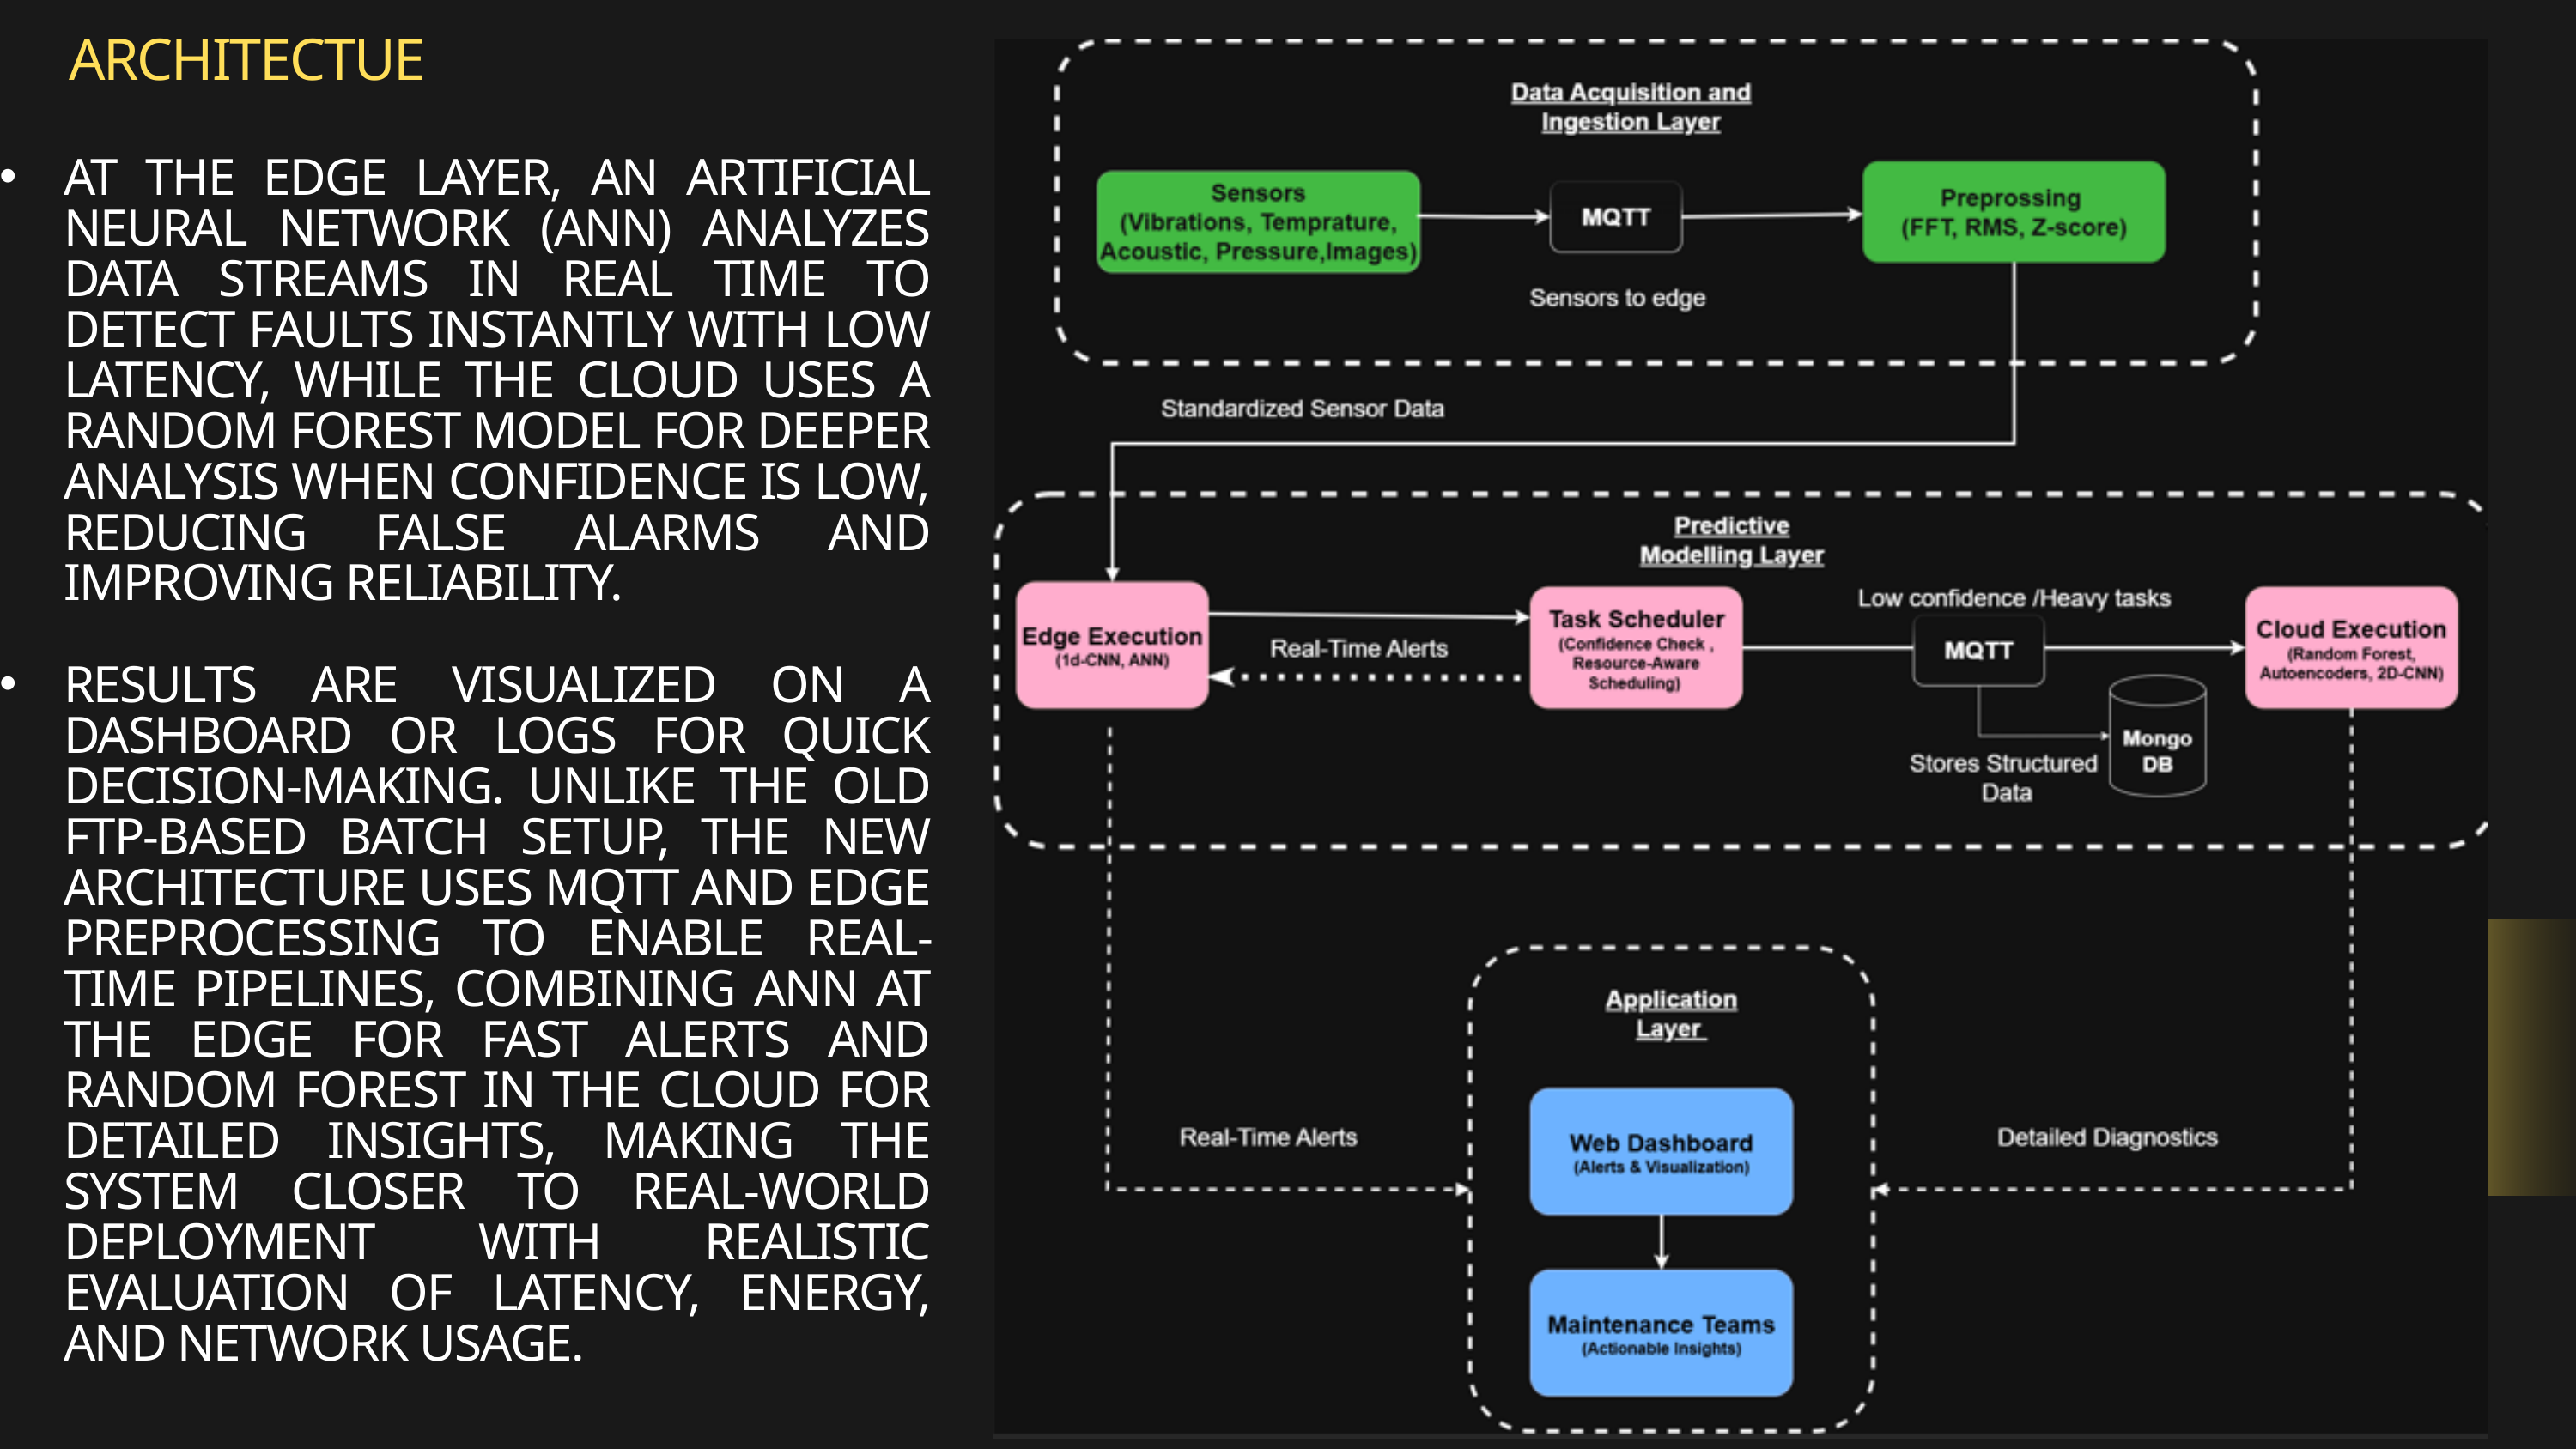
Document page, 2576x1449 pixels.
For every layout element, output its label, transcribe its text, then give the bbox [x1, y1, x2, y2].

text_box [2488, 919, 2576, 1196]
text_box AT THE EDGE LAYER, AN ARTIFICIAL NEURAL NETWORK (ANN) ANALYZES DATA STREAMS IN REAL TIME TO DETECT FAULTS INSTANTLY WITH LOW LATENCY, WHILE THE CLOUD USES A RANDOM FOREST MODEL FOR DEEPER ANALYSIS WHEN CONFIDENCE IS LOW, REDUCING FALSE ALARMS AND IMPROVING RELIABILITY. RESULTS ARE VISUALIZED ON A DASHBOARD OR LOGS FOR QUICK DECISION-MAKING. UNLIKE THE OLD FTP-BASED BATCH SETUP, THE NEW ARCHITECTURE USES MQTT AND EDGE PREPROCESSING TO ENABLE REAL-TIME PIPELINES, COMBINING ANN AT THE EDGE FOR FAST ALERTS AND RANDOM FOREST IN THE CLOUD FOR DETAILED INSIGHTS, MAKING THE SYSTEM CLOSER TO REAL-WORLD DEPLOYMENT WITH REALISTIC EVALUATION OF LATENCY, ENERGY, AND NETWORK USAGE. [0, 155, 930, 1372]
text_box ARCHITECTUE [68, 48, 694, 93]
text_box [993, 39, 2488, 1439]
